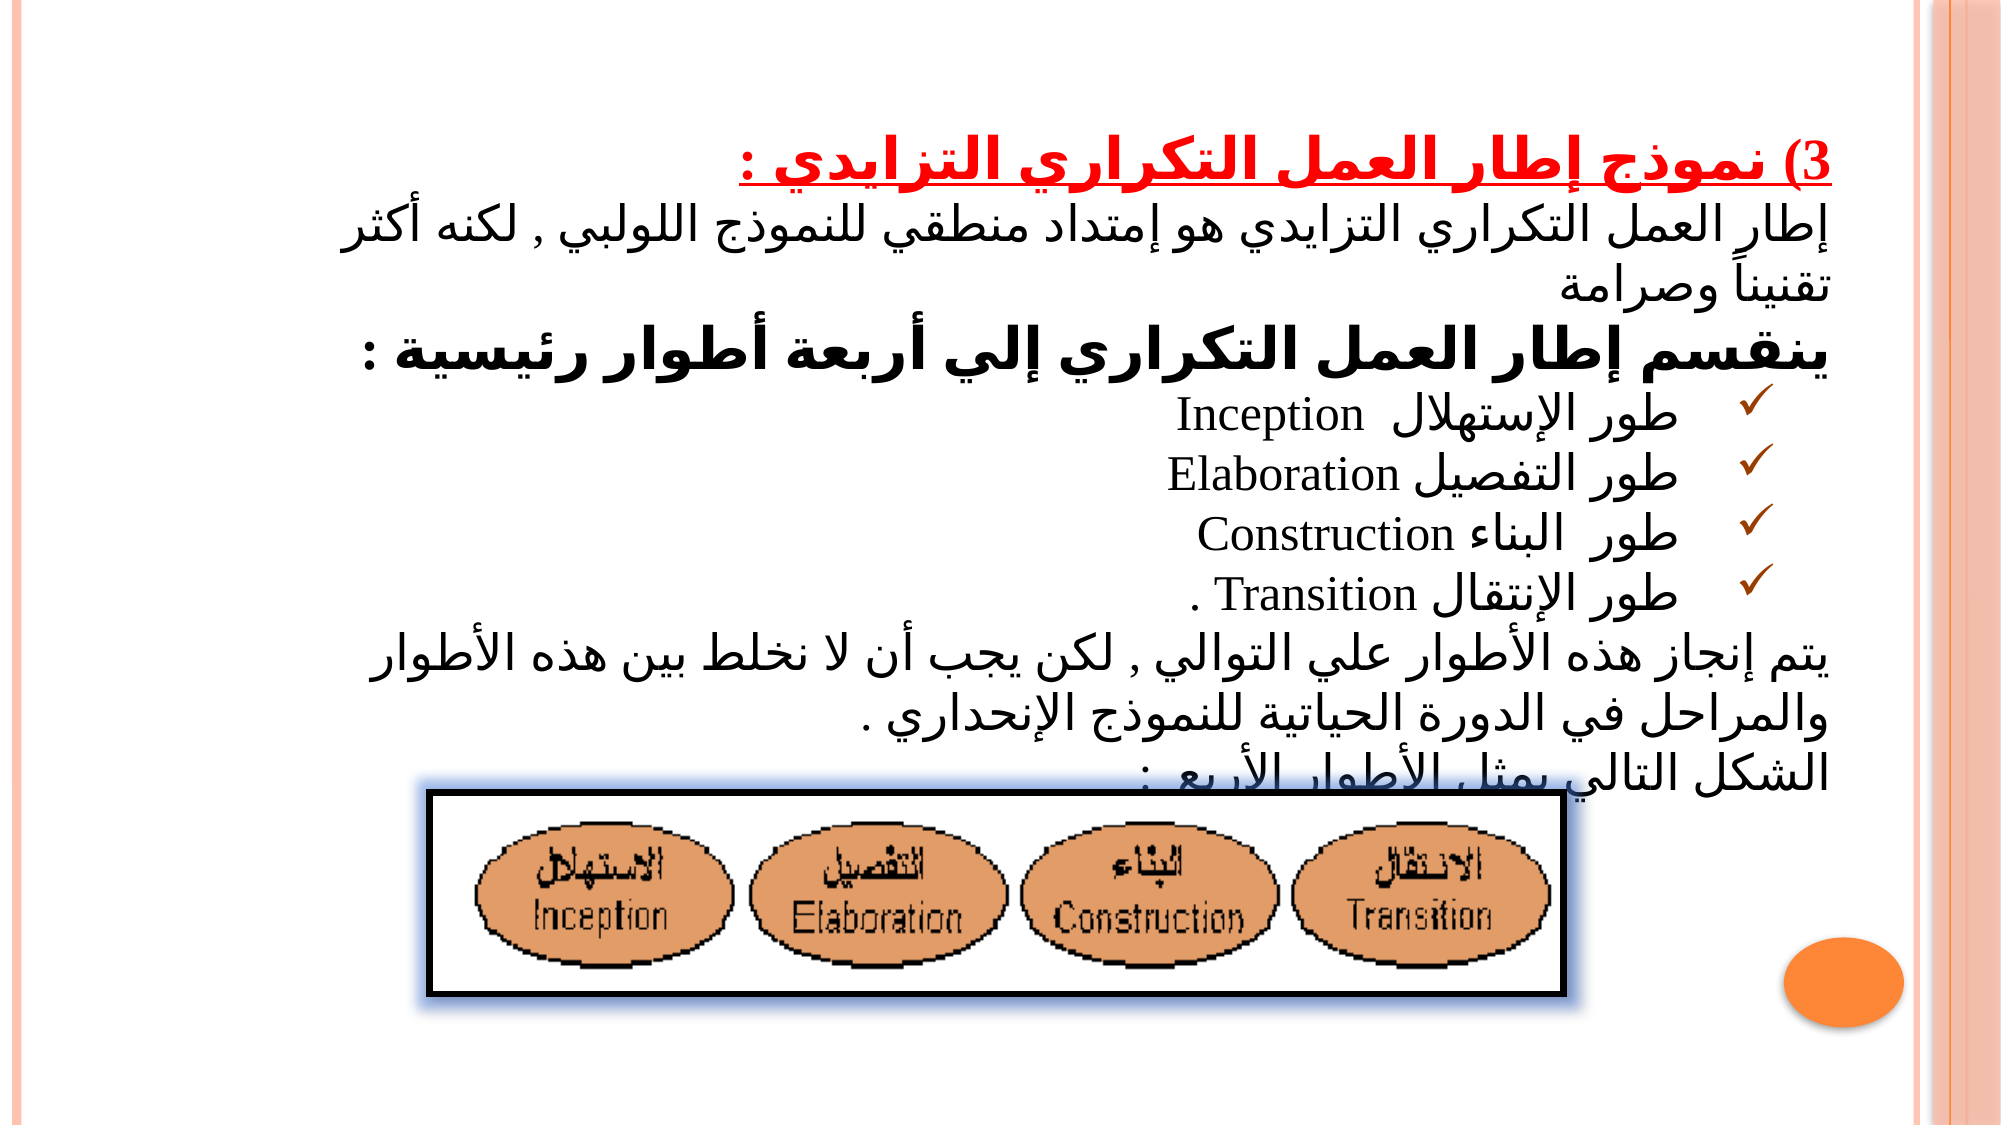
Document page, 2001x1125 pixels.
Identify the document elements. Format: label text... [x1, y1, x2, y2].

text_box 3) نموذج إطار العمل التكراري التزايدي : إطار العمل التكراري التزايدي هو إمتداد منطقي للنموذج اللولبي , لكنه أكثر تقنيناً وصرامة ينقسم إطار العمل التكراري إلي أربعة أطوار رئيسية : طور الإستهلال Inception طور التفصيل Elaboration طور البناء Construction طور الإنتقال Transition . يتم إنجاز هذه الأطوار علي التوالي , لكن يجب أن لا نخلط بين هذه الأطوار والمراحل في الدورة الحياتية للنموذج الإنحداري . الشكل التالي يمثل الأطوار الأربع : [279, 120, 1833, 801]
picture [432, 794, 1561, 992]
